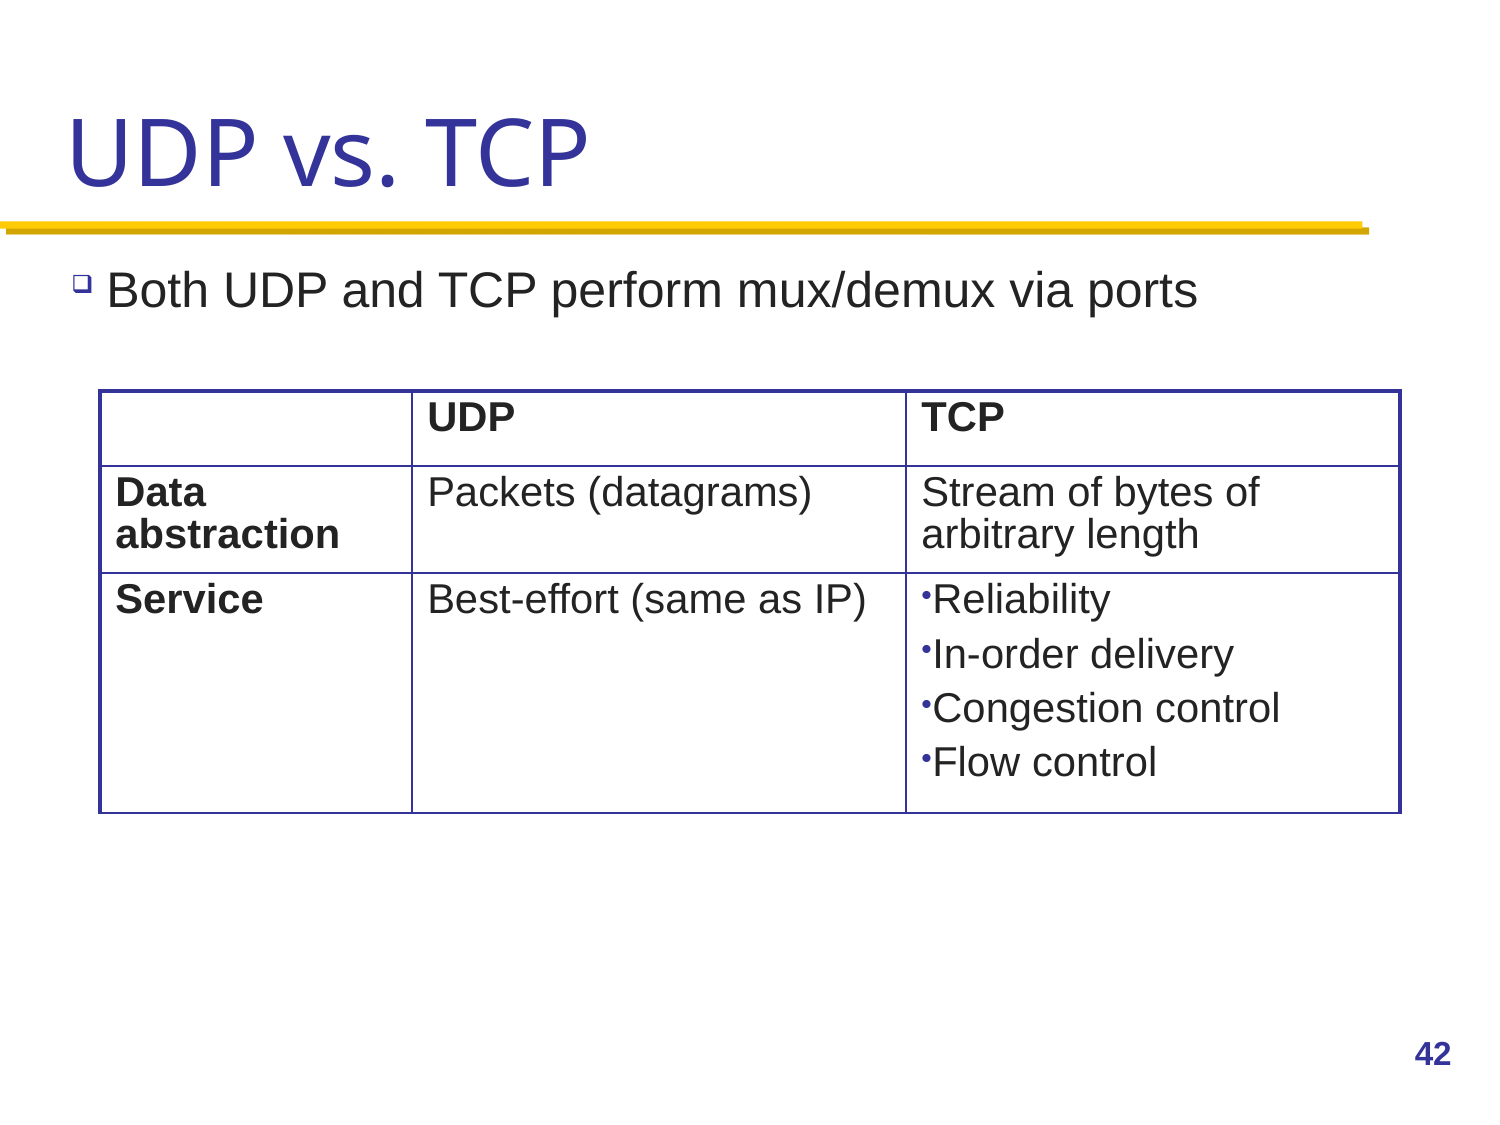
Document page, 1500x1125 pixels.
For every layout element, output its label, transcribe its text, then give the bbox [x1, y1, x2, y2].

list Both UDP and TCP perform mux/demux via ports [0, 249, 1325, 363]
slide_number 42 [1400, 1025, 1500, 1100]
title UDP vs. TCP [49, 24, 1451, 213]
table_cell Stream of bytes of arbitrary length [907, 467, 1398, 572]
table_header TCP [907, 393, 1398, 465]
table_cell Reliability In-order delivery Congestion control Flow control [907, 574, 1398, 812]
table_cell Data abstraction [102, 467, 411, 572]
table_cell Best-effort (same as IP) [413, 574, 905, 812]
table_cell Packets (datagrams) [413, 467, 905, 572]
table_header [102, 393, 411, 465]
table_header UDP [413, 393, 905, 465]
table_cell Service [102, 574, 411, 812]
